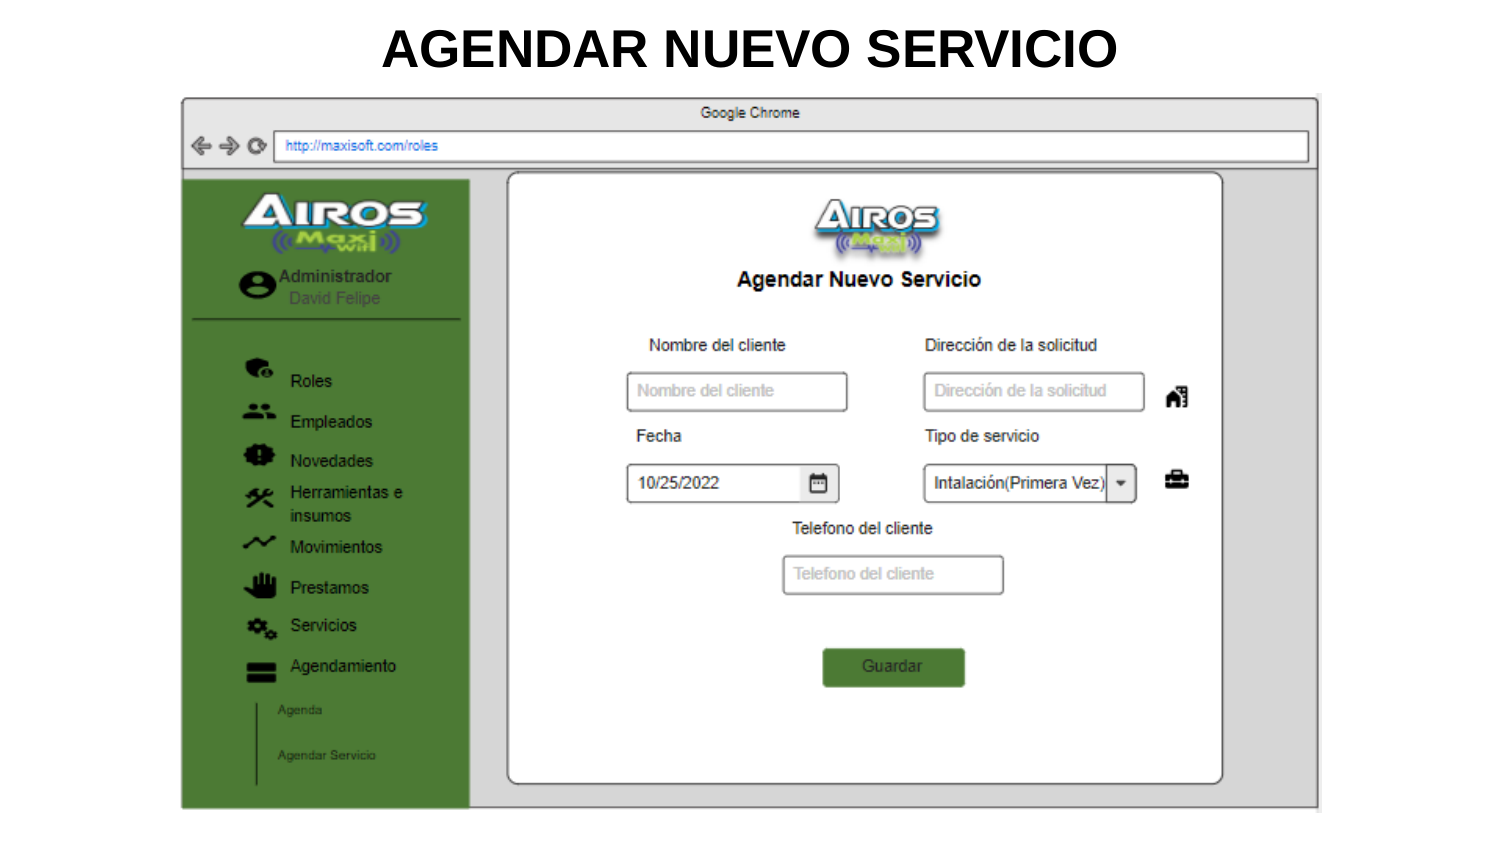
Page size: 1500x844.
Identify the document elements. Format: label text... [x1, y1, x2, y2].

picture [178, 93, 1322, 813]
title AGENDAR NUEVO SERVICIO [51, 0, 1449, 94]
